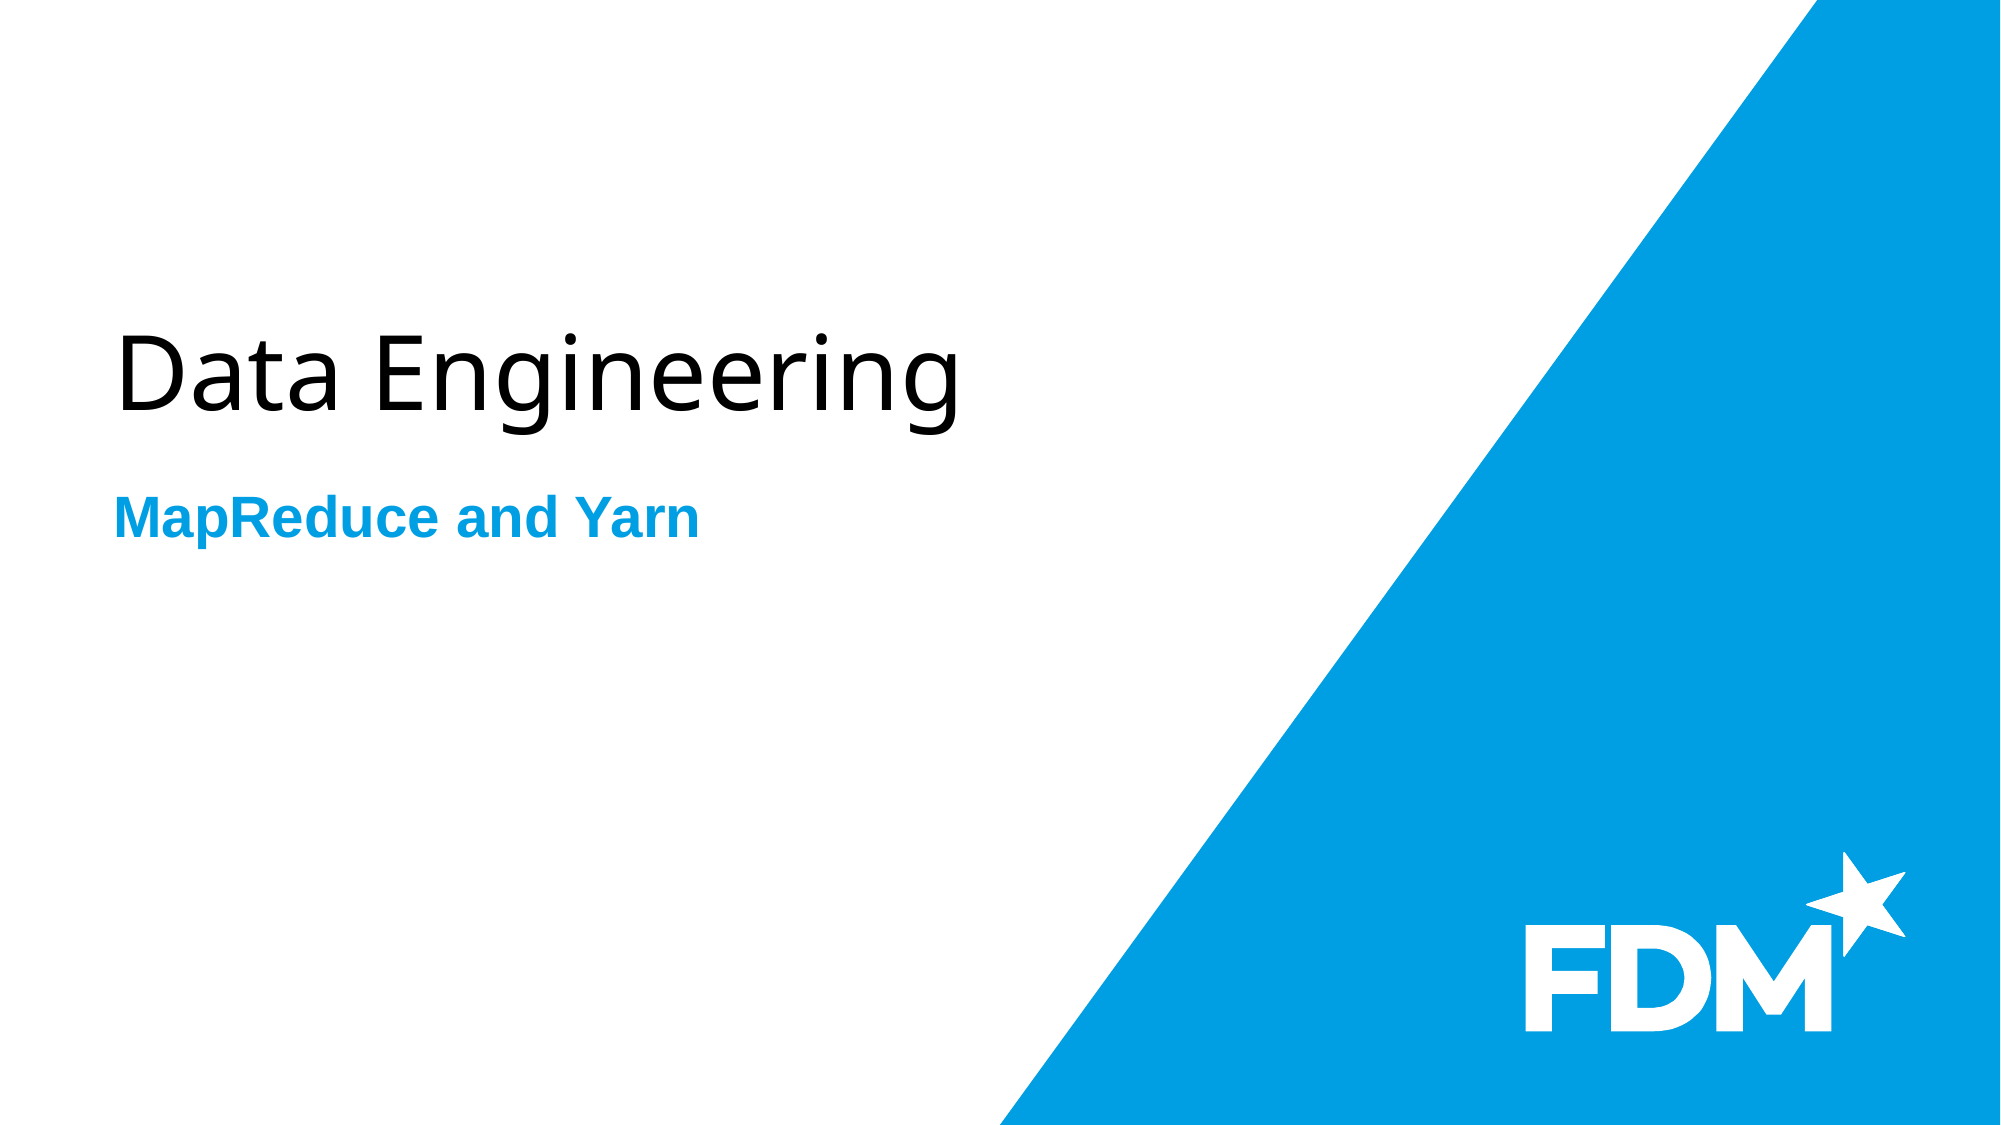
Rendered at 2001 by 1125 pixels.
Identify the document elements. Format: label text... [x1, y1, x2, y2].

title Data Engineering [98, 254, 1478, 439]
list MapReduce and Yarn [98, 471, 1172, 842]
